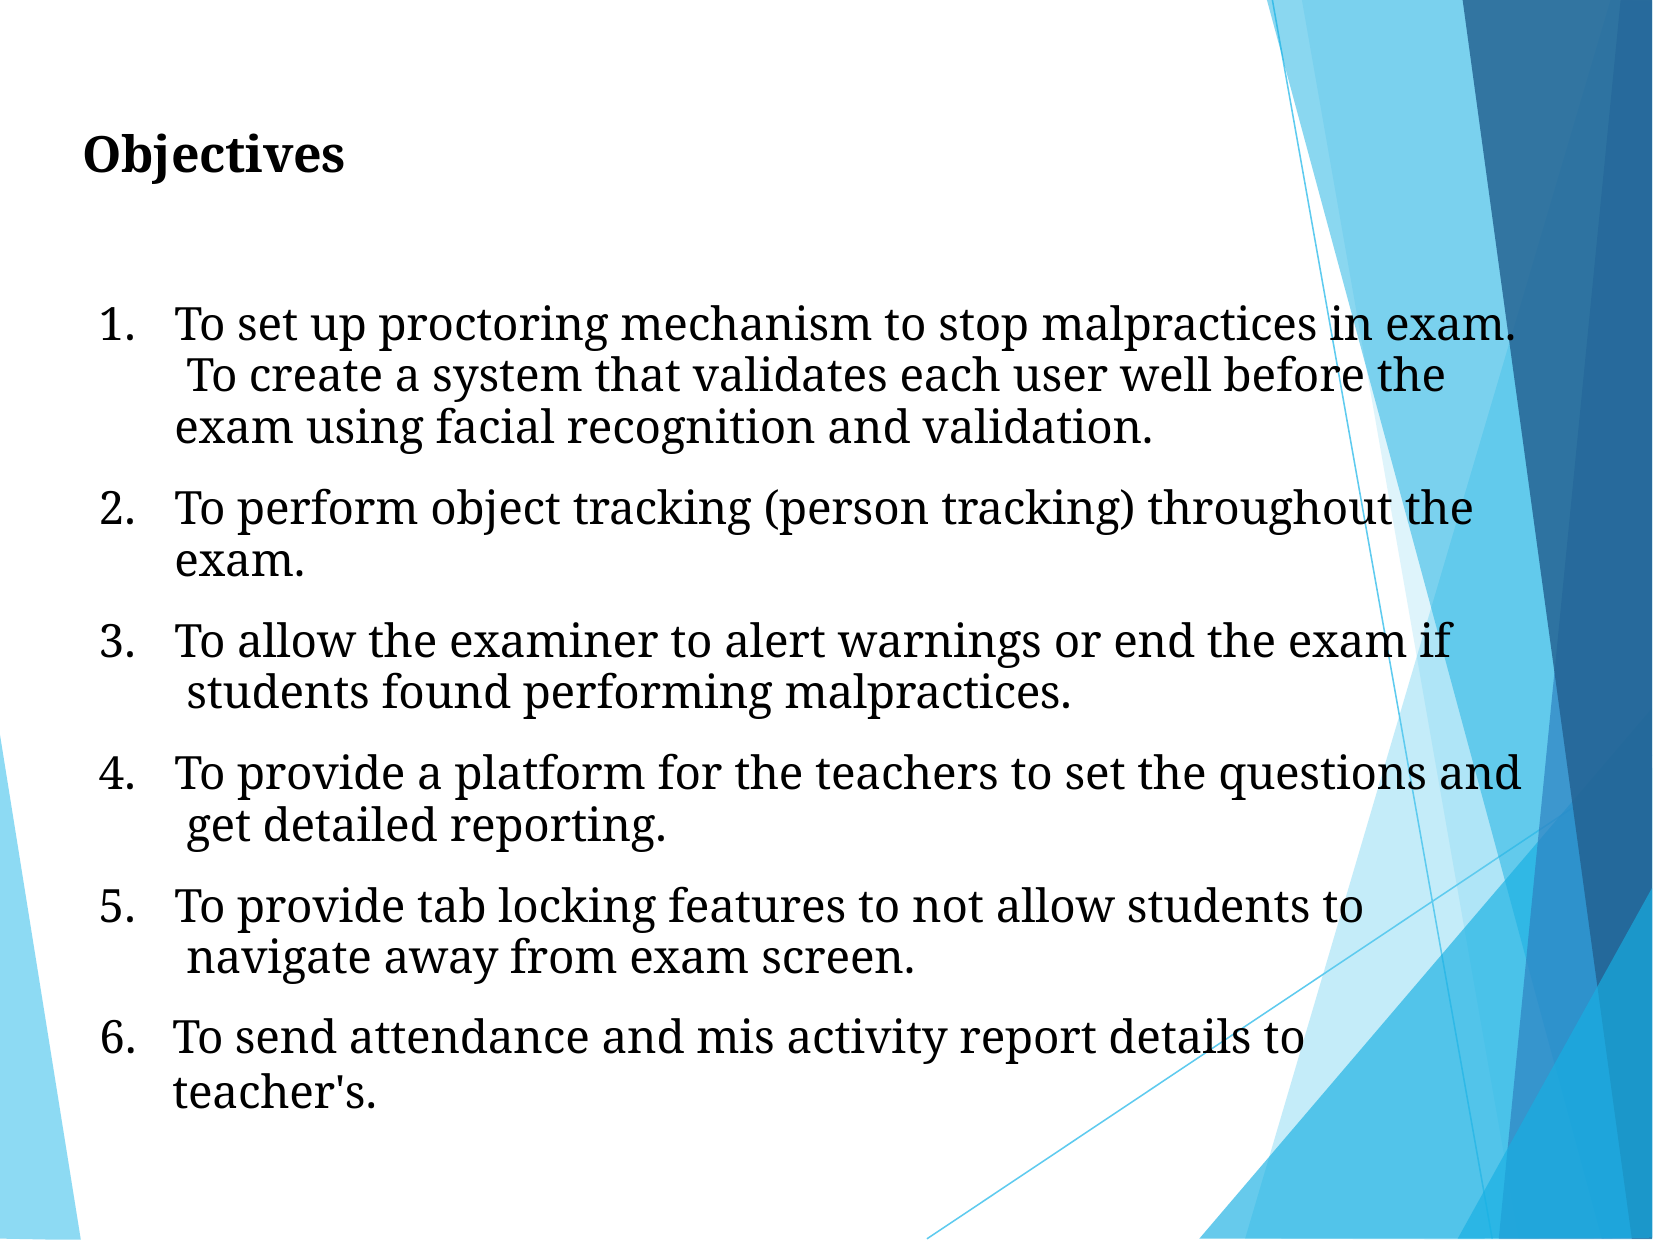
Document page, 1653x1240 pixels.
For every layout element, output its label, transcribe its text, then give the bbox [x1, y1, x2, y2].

text_box To set up proctoring mechanism to stop malpractices in exam. To create a system that validates each user well before the exam using facial recognition and validation. To perform object tracking (person tracking) throughout the exam. To allow the examiner to alert warnings or end the exam if students found performing malpractices. To provide a platform for the teachers to set the questions and get detailed reporting. To provide tab locking features to not allow students to navigate away from exam screen. To send attendance and mis activity report details to teacher's. [96, 291, 1536, 1119]
title Objectives [80, 120, 350, 330]
